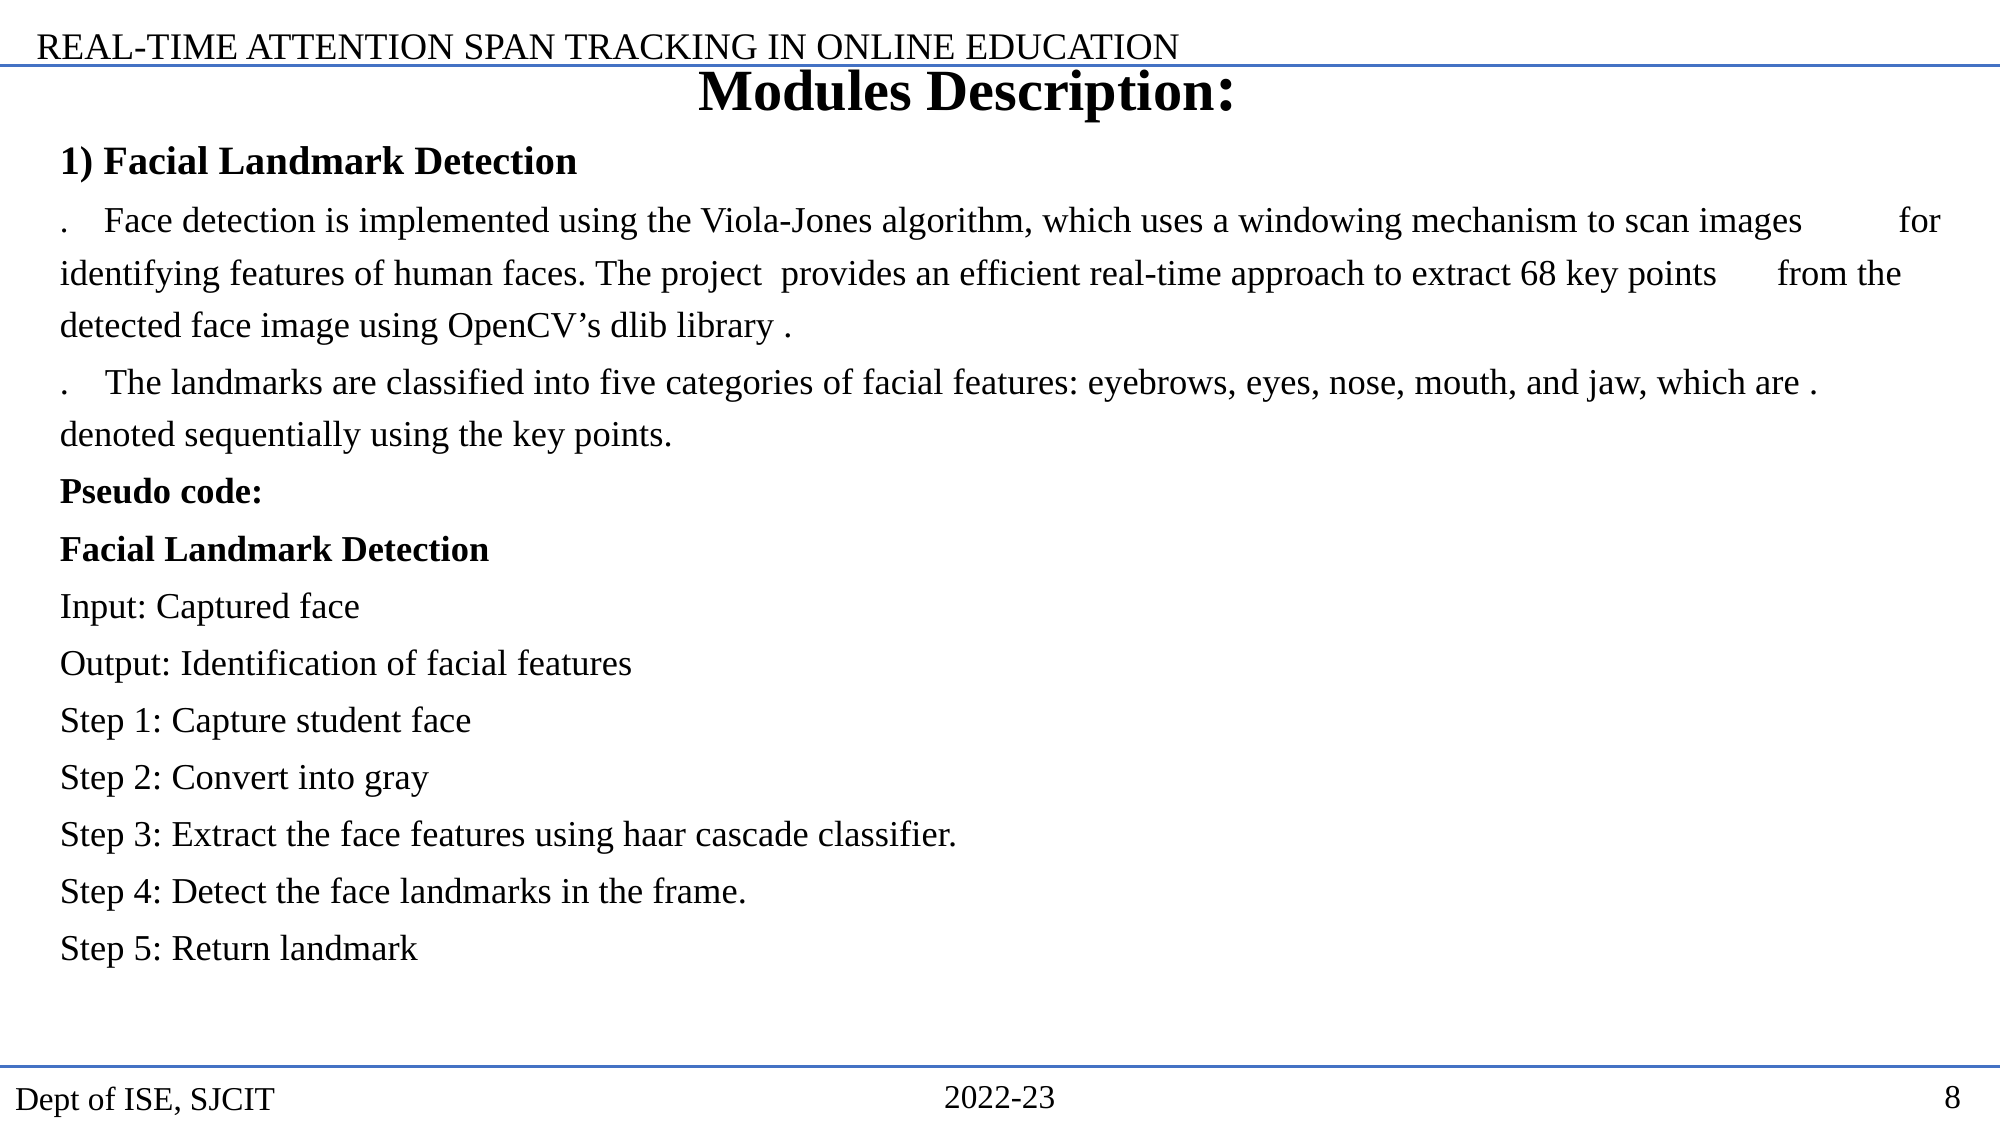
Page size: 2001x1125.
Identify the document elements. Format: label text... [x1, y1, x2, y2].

subtitle 1) Facial Landmark Detection . Face detection is implemented using the Viola-Jones algorithm, which uses a windowing mechanism to scan images ….for identifying features of human faces. The project provides an efficient real-time approach to extract 68 key points .....from the detected face image using OpenCV’s dlib library . . The landmarks are classified into five categories of facial features: eyebrows, eyes, nose, mouth, and jaw, which are . . denoted sequentially using the key points. Pseudo code: Facial Landmark Detection Input: Captured face Output: Identification of facial features Step 1: Capture student face Step 2: Convert into gray Step 3: Extract the face features using haar cascade classifier. Step 4: Detect the face landmarks in the frame. Step 5: Return landmark [44, 132, 2000, 1065]
text_box REAL-TIME ATTENTION SPAN TRACKING IN ONLINE EDUCATION [21, 66, 1761, 75]
title Modules Description: [662, 75, 1273, 132]
text_box REAL-TIME ATTENTION SPAN TRACKING IN ONLINE EDUCATION [21, 14, 1761, 65]
slide_number 8 [1412, 1068, 1976, 1125]
footer 2022-23 [662, 1085, 1338, 1125]
slide_number Dept of ISE, SJCIT [0, 1068, 588, 1125]
